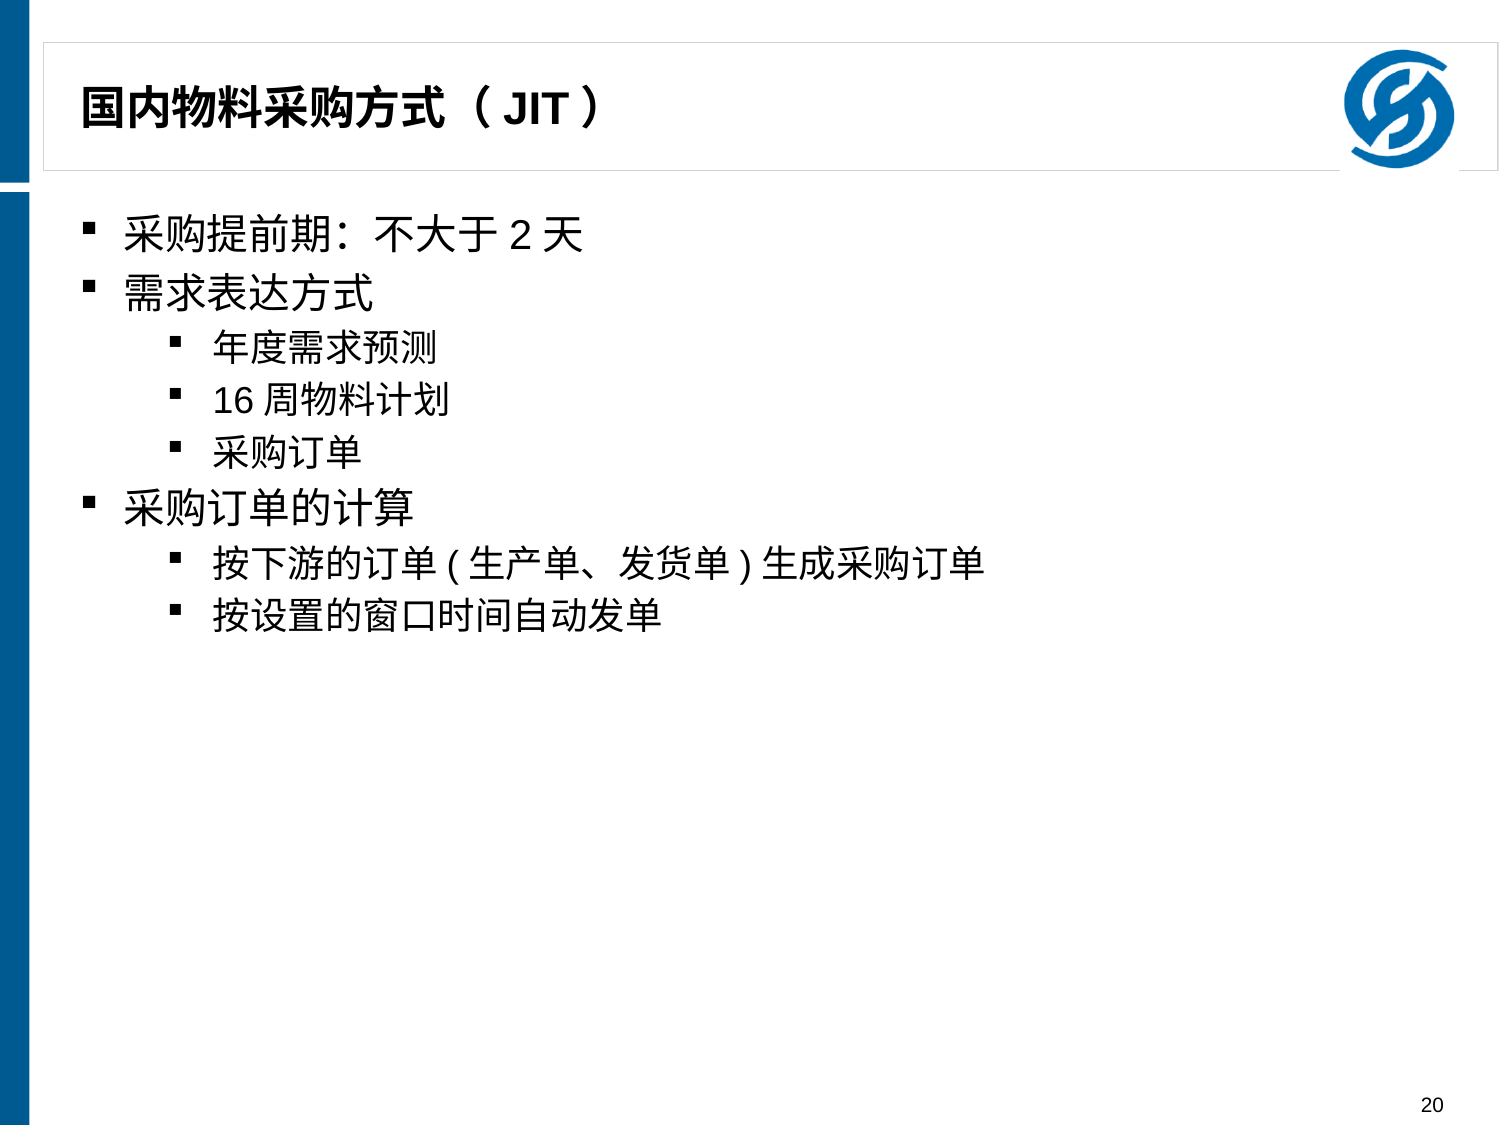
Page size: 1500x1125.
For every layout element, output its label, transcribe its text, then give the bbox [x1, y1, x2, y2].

picture [1340, 47, 1459, 171]
list 采购提前期：不大于2天 需求表达方式 年度需求预测 16周物料计划 采购订单 采购订单的计算 按下游的订单(生产单、发货单)生成采购订单 按设置的窗口时间自动发单 [64, 207, 1460, 1059]
slide_number 20 [1317, 1089, 1460, 1118]
title 国内物料采购方式（JIT） [65, 46, 1011, 166]
